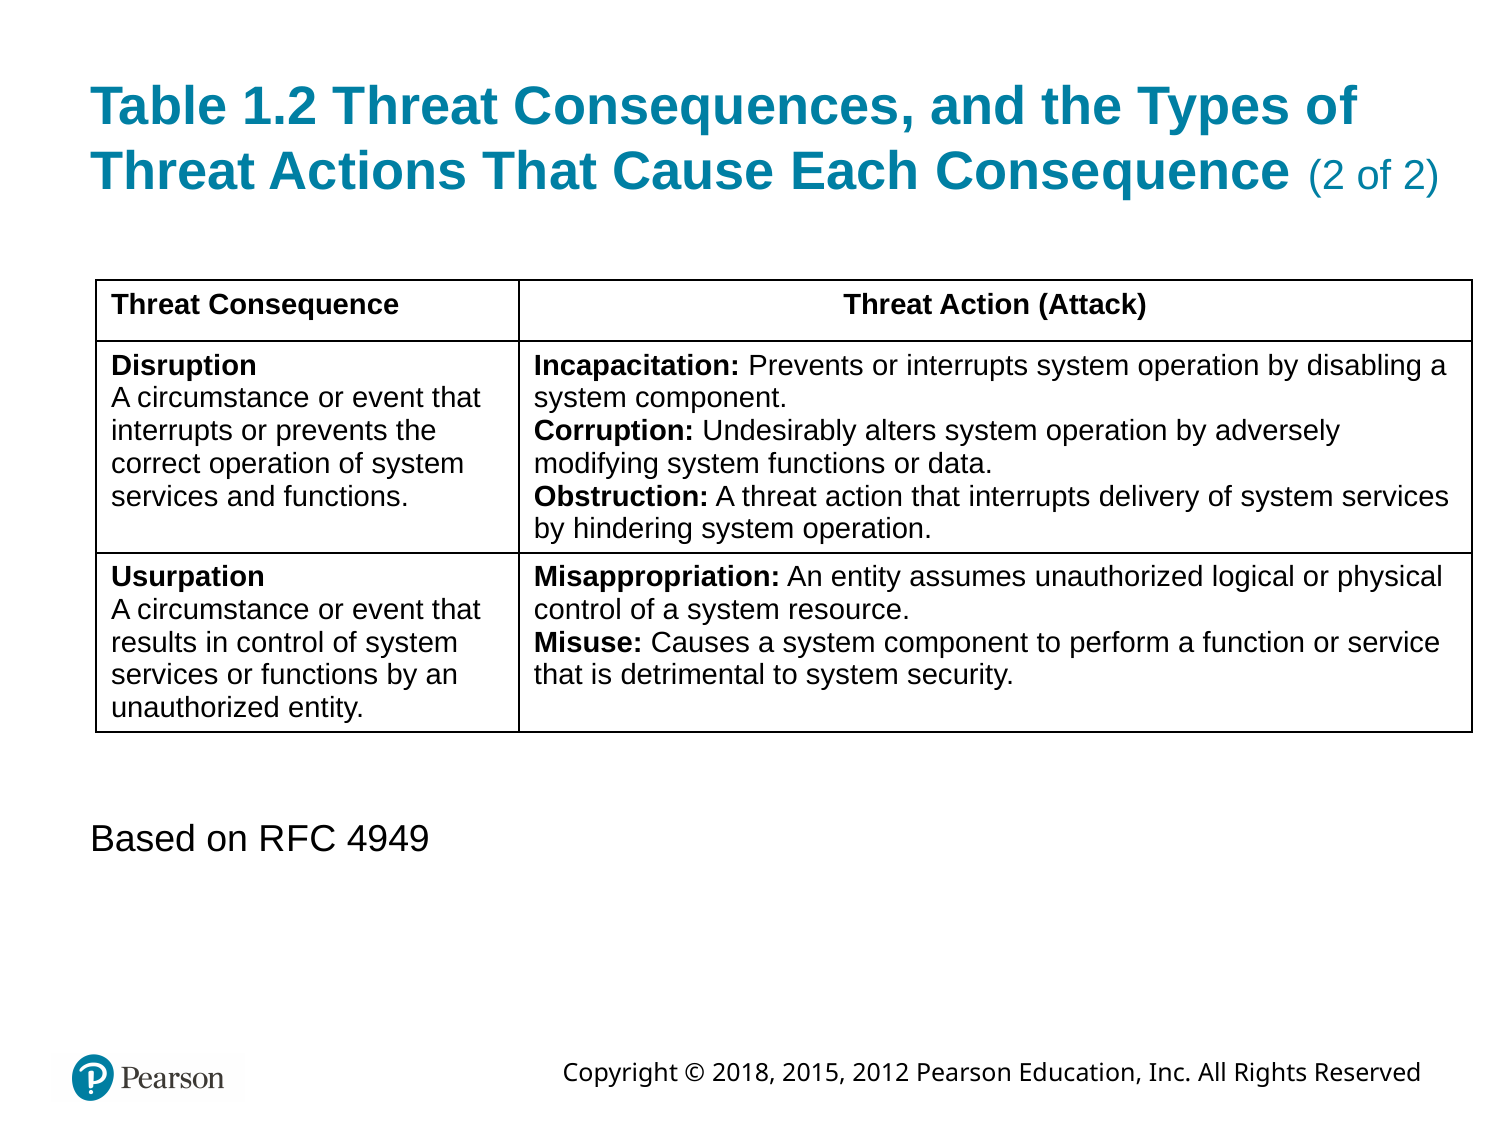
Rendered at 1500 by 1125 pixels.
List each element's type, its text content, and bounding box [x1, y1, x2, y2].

table_cell Disruption A circumstance or event that interrupts or prevents the correct operation of system services and functions. [97, 342, 518, 552]
picture [51, 1053, 245, 1102]
title Table 1.2 Threat Consequences, and the Types of Threat Actions That Cause Each Consequence (2 of 2) [75, 35, 1483, 216]
table_header Threat Consequence [97, 281, 518, 340]
table_cell Usurpation A circumstance or event that results in control of system services or functions by an unauthorized entity. [97, 554, 518, 731]
table_header Threat Action (Attack) [520, 281, 1471, 340]
table_cell Incapacitation: Prevents or interrupts system operation by disabling a system component. Corruption: Undesirably alters system operation by adversely modifying system functions or data. Obstruction: A threat action that interrupts delivery of system services by hindering system operation. [520, 342, 1471, 552]
list Based on R F C 4949 [75, 799, 921, 883]
table_cell Misappropriation: An entity assumes unauthorized logical or physical control of a system resource. Misuse: Causes a system component to perform a function or service that is detrimental to system security. [520, 554, 1471, 731]
